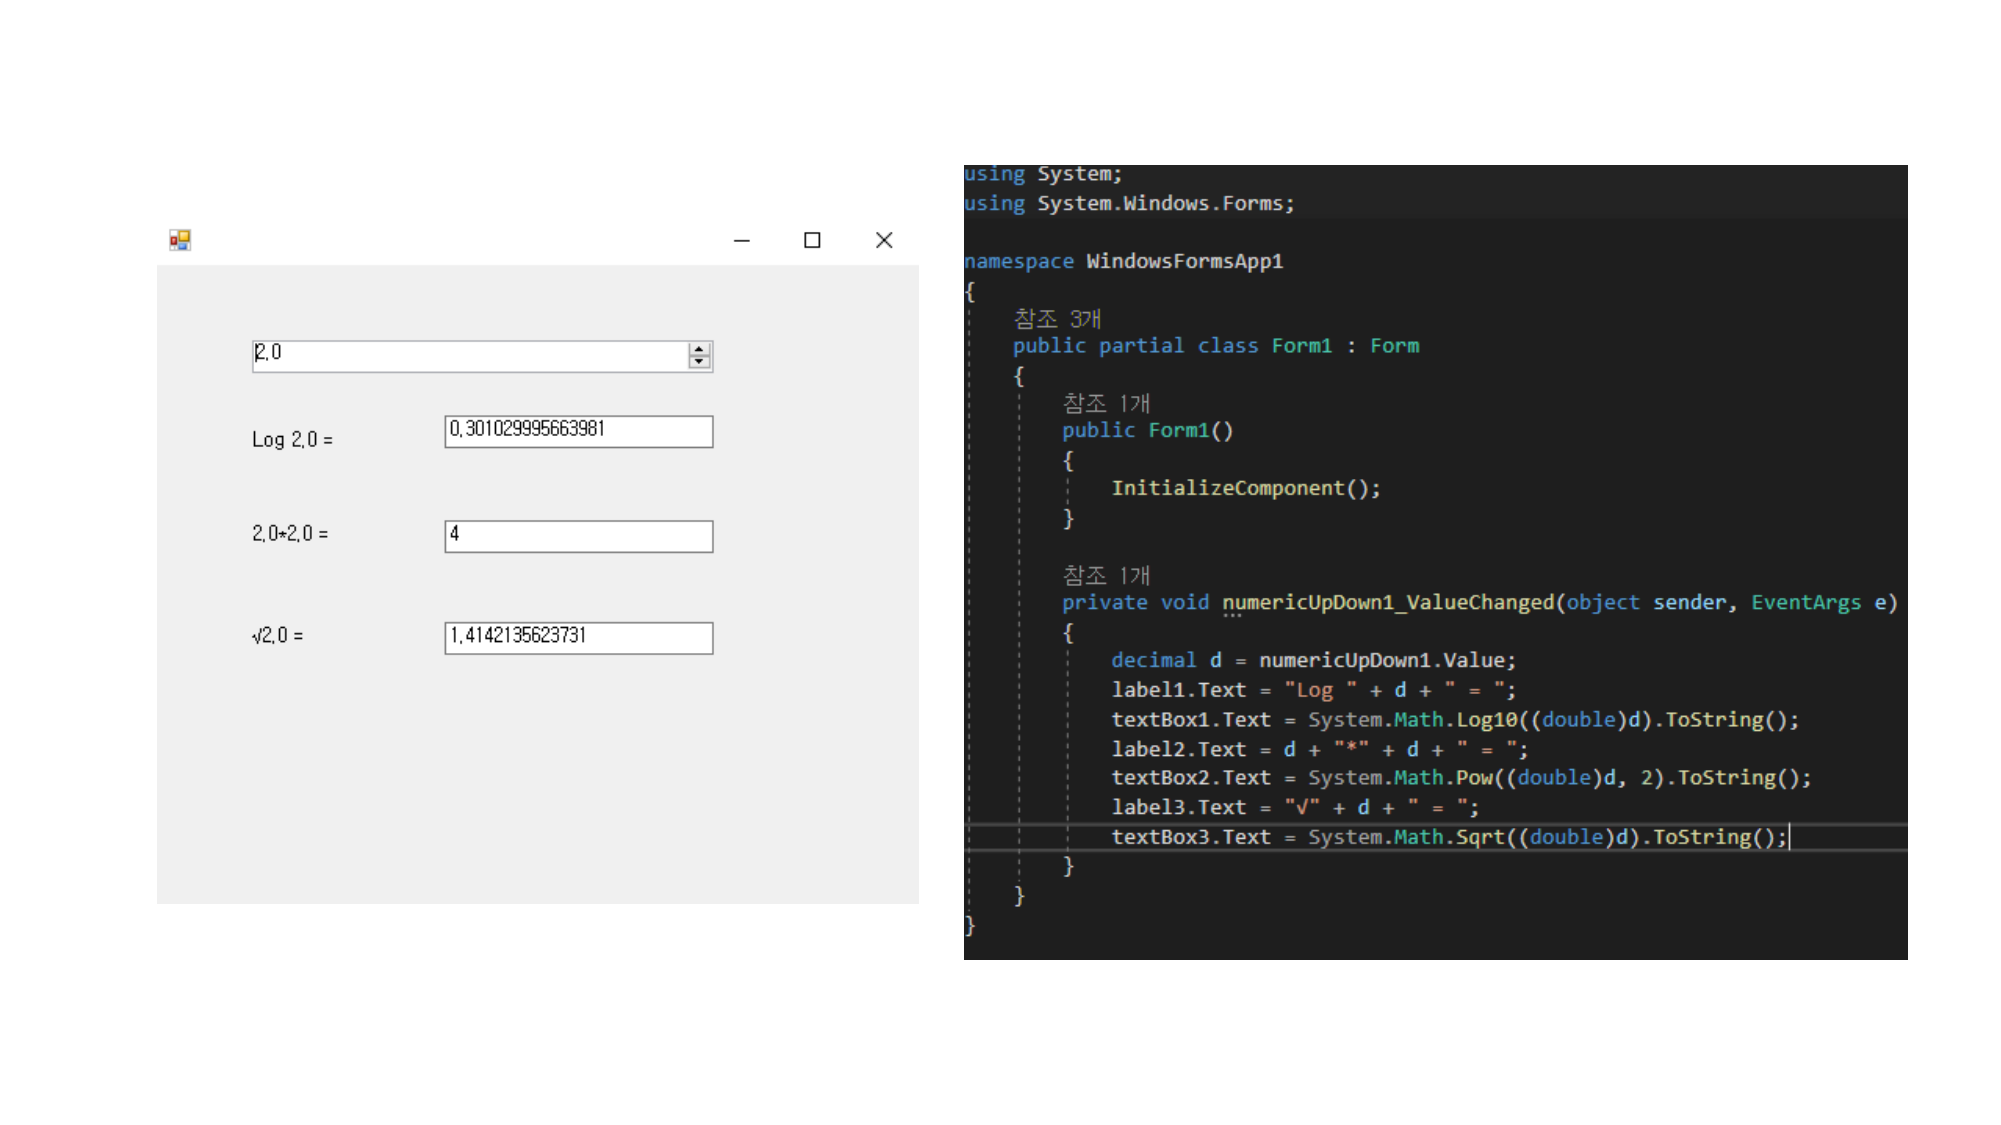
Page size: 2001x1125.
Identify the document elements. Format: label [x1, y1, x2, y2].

picture [964, 165, 1908, 960]
picture [157, 220, 919, 904]
